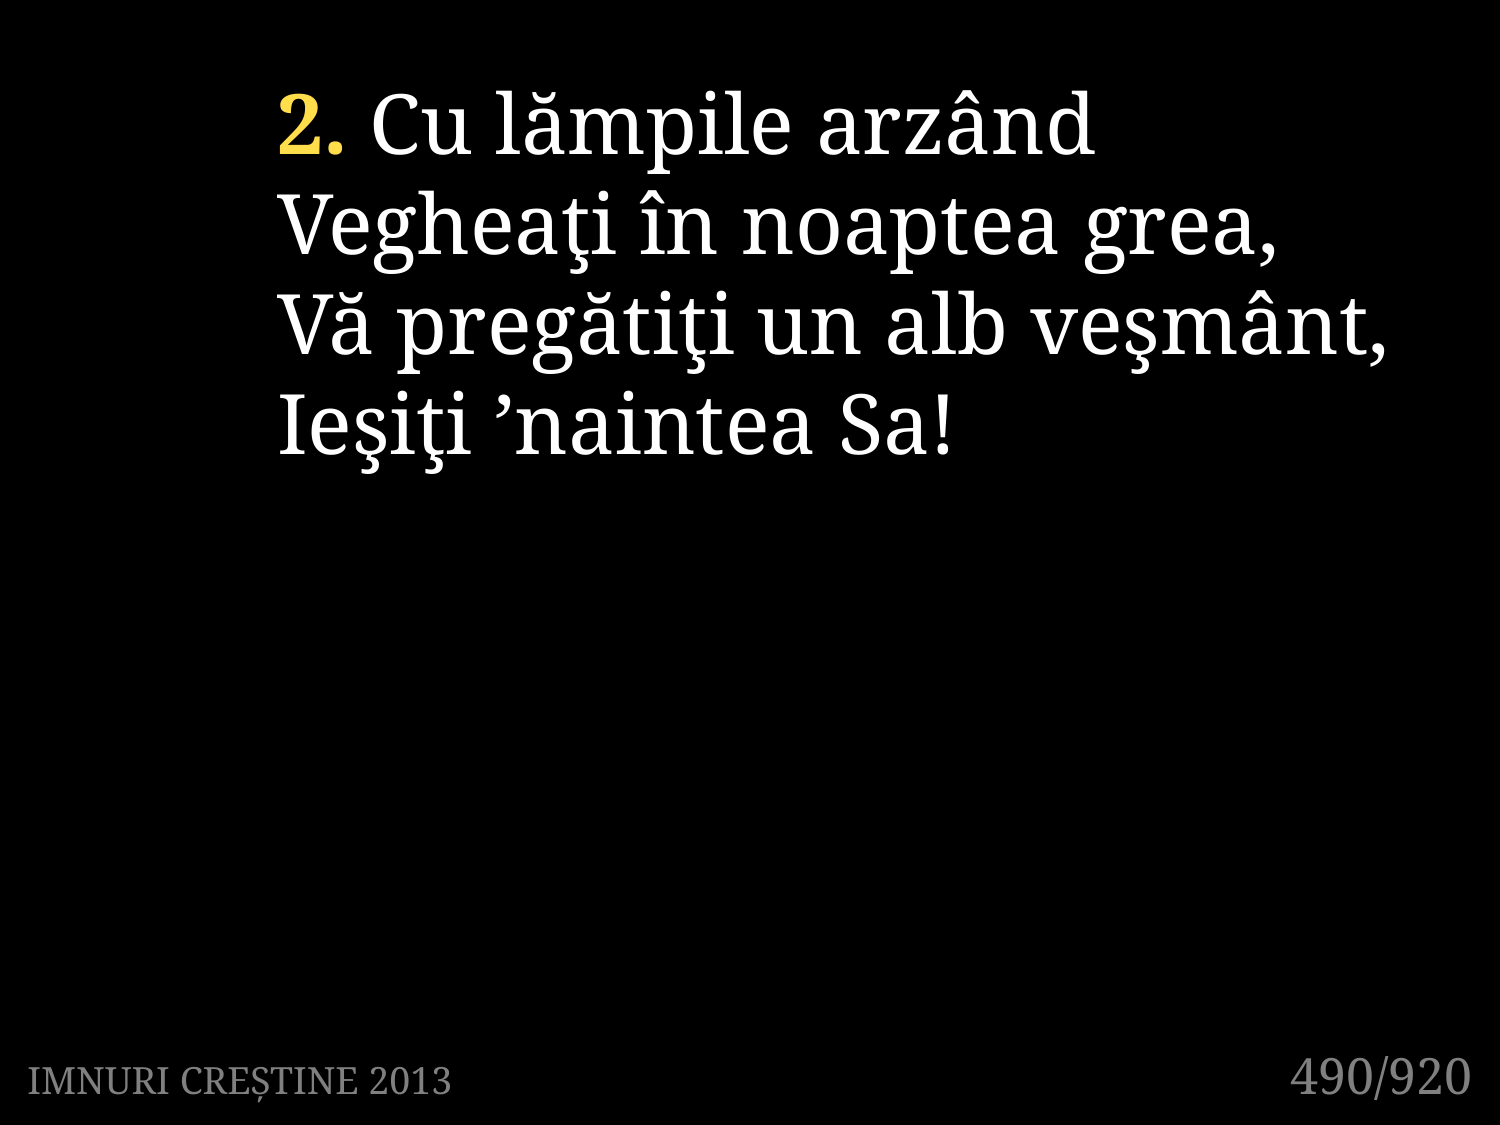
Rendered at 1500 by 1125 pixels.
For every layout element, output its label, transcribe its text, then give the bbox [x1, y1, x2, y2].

text_box IMNURI CREȘTINE 2013 [12, 1049, 637, 1110]
text_box 2. Cu lămpile arzând Vegheaţi în noaptea grea, Vă pregătiţi un alb veşmânt, Ieşiţi ’naintea Sa! [262, 63, 1500, 478]
text_box 490/920 [637, 1037, 1488, 1113]
